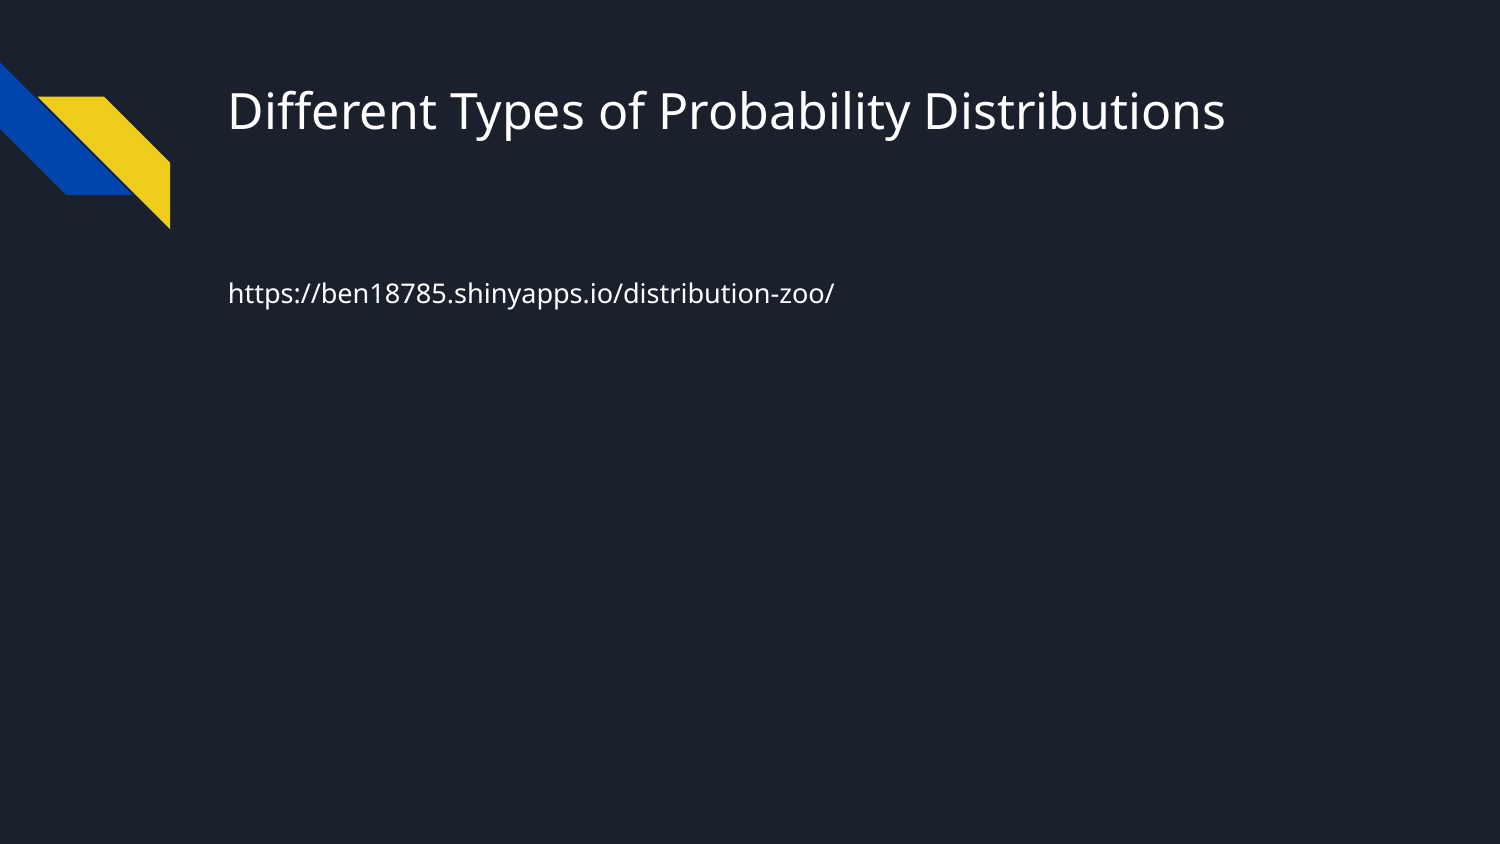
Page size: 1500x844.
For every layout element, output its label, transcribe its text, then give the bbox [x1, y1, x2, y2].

list https://ben18785.shinyapps.io/distribution-zoo/ [212, 257, 1368, 735]
title Different Types of Probability Distributions [212, 64, 1368, 215]
